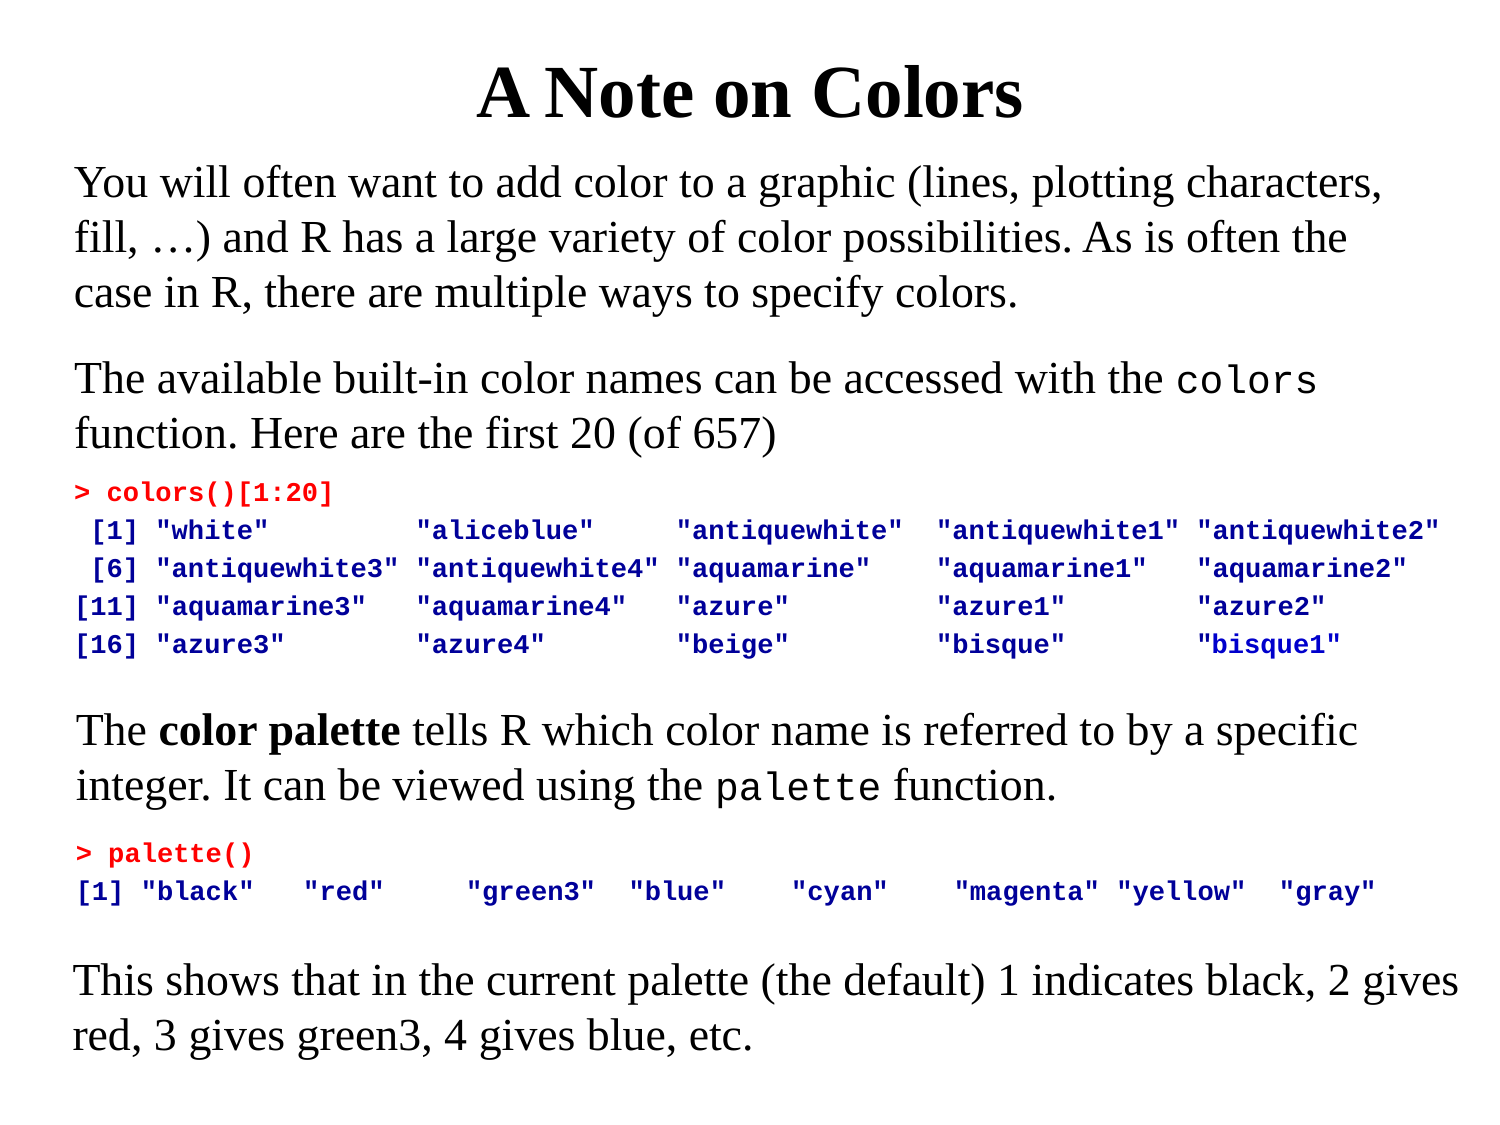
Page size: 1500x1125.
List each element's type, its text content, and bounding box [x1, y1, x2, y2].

text_box The available built-in color names can be accessed with the colors function. Here are the first 20 (of 657) > colors()[1:20] [1] "white" "aliceblue" "antiquewhite" "antiquewhite1" "antiquewhite2" [6] "antiquewhite3" "antiquewhite4" "aquamarine" "aquamarine1" "aquamarine2" [11] "aquamarine3" "aquamarine4" "azure" "azure1" "azure2" [16] "azure3" "azure4" "beige" "bisque" "bisque1" [59, 339, 1460, 672]
text_box This shows that in the current palette (the default) 1 indicates black, 2 gives red, 3 gives green3, 4 gives blue, etc. [57, 942, 1478, 1093]
title A Note on Colors [74, 41, 1426, 134]
text_box You will often want to add color to a graphic (lines, plotting characters, fill, …) and R has a large variety of color possibilities. As is often the case in R, there are multiple ways to specify colors. [58, 143, 1446, 334]
text_box The color palette tells R which color name is referred to by a specific integer. It can be viewed using the palette function. > palette() [1] "black" "red" "green3" "blue" "cyan" "magenta" "yellow" "gray" [60, 692, 1461, 924]
